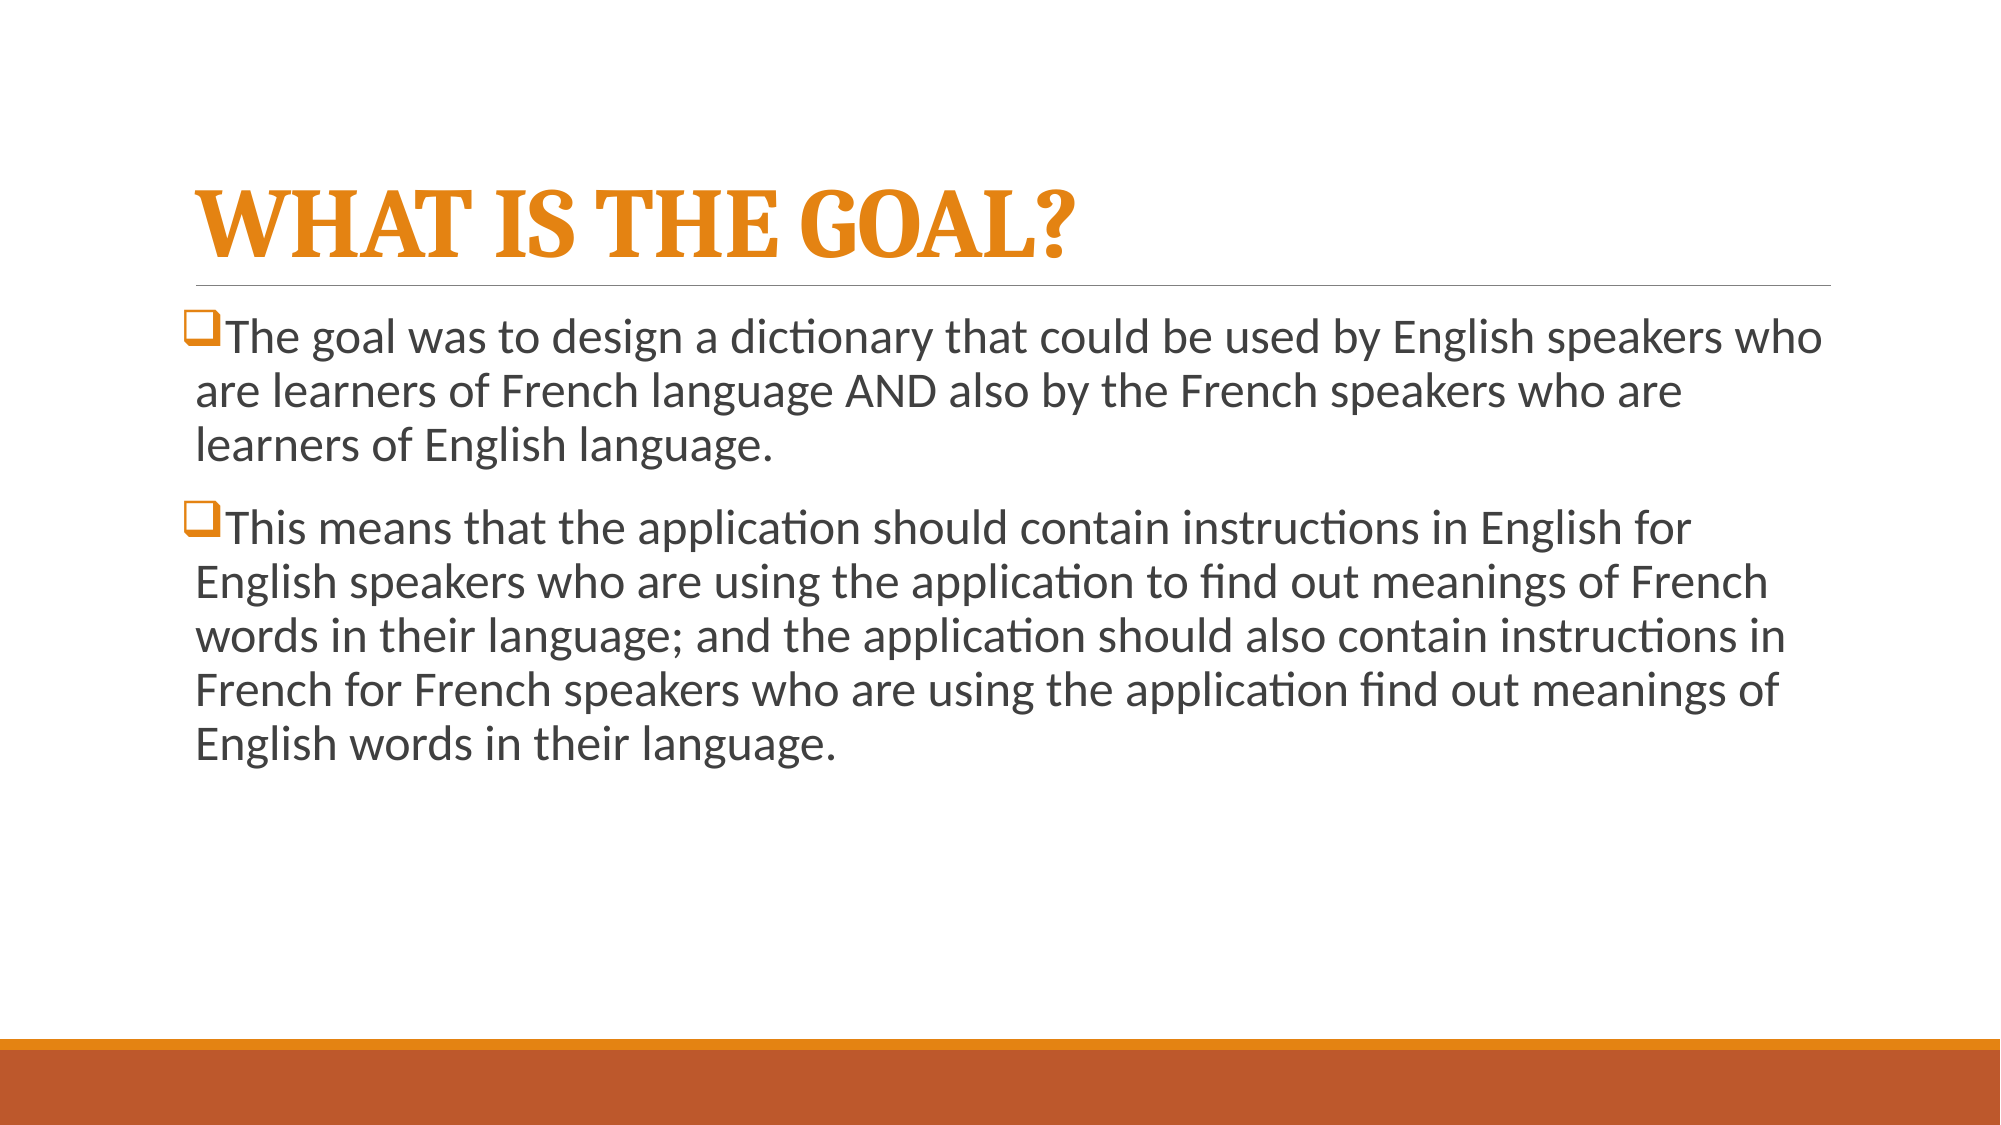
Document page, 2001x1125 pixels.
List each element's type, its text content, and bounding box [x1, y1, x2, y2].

title WHAT IS THE GOAL? [180, 47, 1830, 285]
list The goal was to design a dictionary that could be used by English speakers who are learners of French language AND also by the French speakers who are learners of English language. This means that the application should contain instructions in English for English speakers who are using the application to find out meanings of French words in their language; and the application should also contain instructions in French for French speakers who are using the application find out meanings of English words in their language. [180, 302, 1830, 963]
